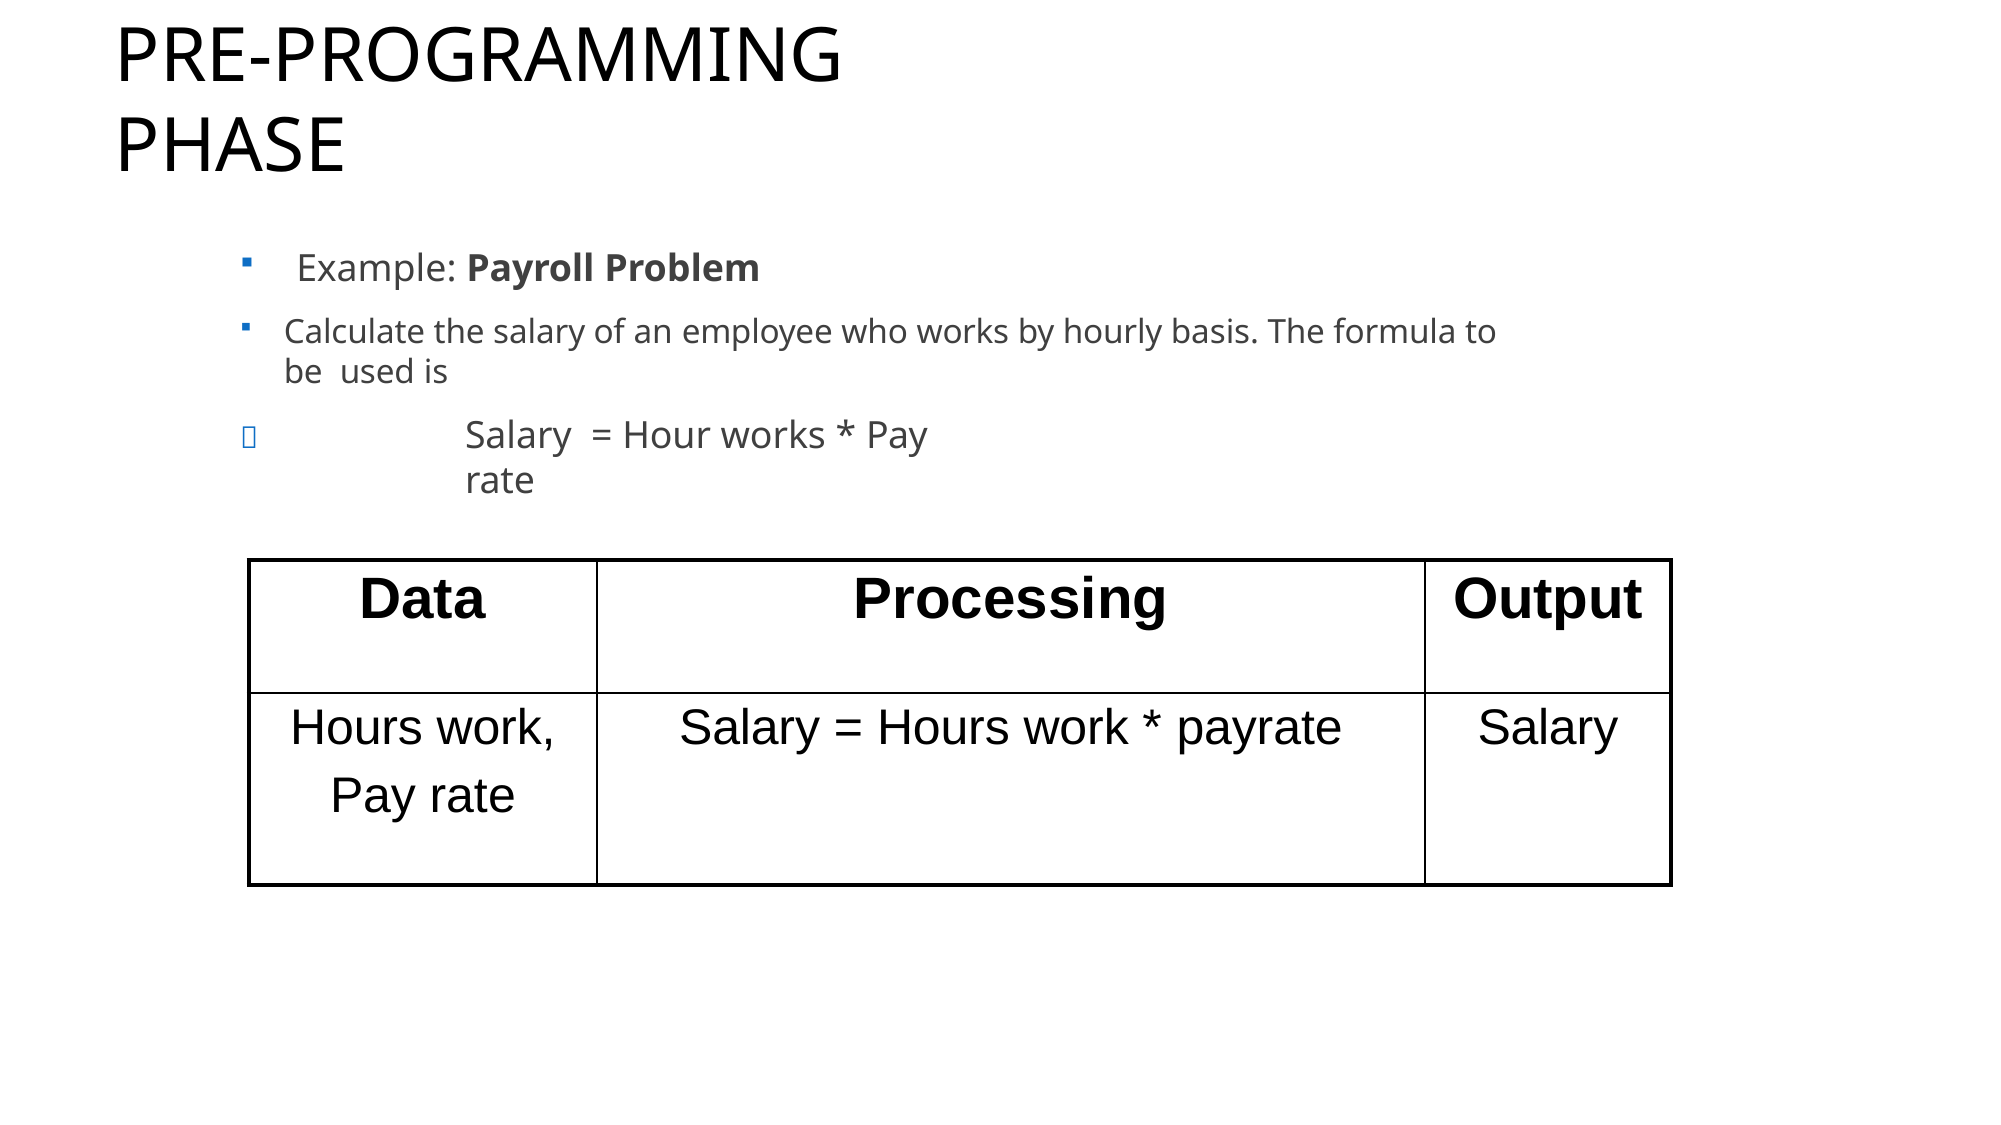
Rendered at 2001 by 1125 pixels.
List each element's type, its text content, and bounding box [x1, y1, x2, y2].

text_box Example: Payroll Problem Calculate the salary of an employee who works by hourly basis. The formula to be used is [237, 218, 1520, 390]
table_header Data [251, 562, 596, 692]
table_cell Hours work, Pay rate [251, 694, 596, 883]
table_cell Salary = Hours work * payrate [598, 694, 1424, 883]
table_header Output [1426, 562, 1669, 692]
title PRE-PROGRAMMING PHASE [112, 0, 1044, 191]
text_box  [237, 415, 256, 455]
table_header Processing [598, 562, 1424, 692]
text_box Salary = Hour works * Pay rate [462, 408, 984, 501]
table_cell Salary [1426, 694, 1669, 883]
